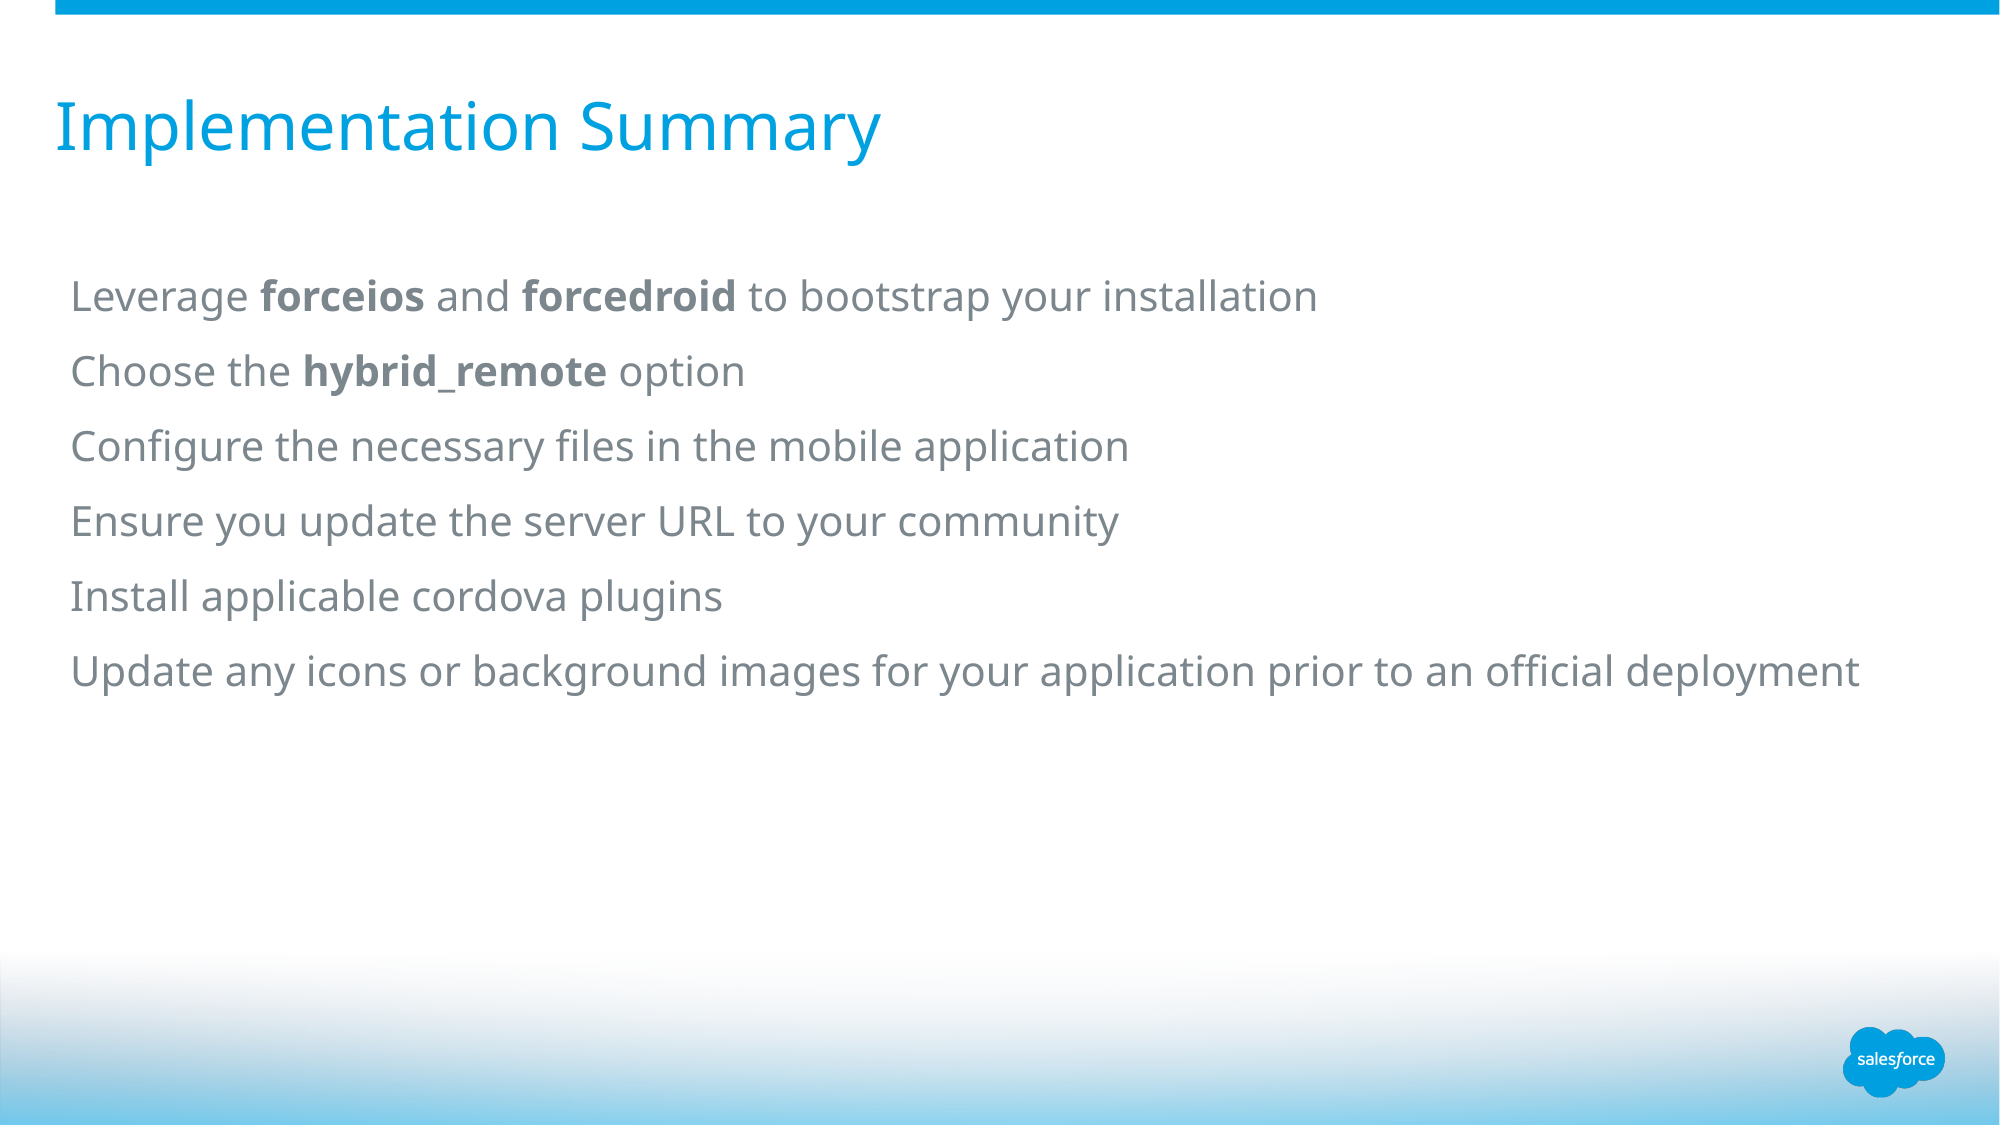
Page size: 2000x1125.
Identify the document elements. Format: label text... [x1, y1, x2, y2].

title Implementation Summary [55, 14, 1945, 164]
text_box Leverage forceios and forcedroid to bootstrap your installation Choose the hybrid_remote option Configure the necessary files in the mobile application Ensure you update the server URL to your community Install applicable cordova plugins Update any icons or background images for your application prior to an official deployment [55, 262, 1946, 977]
picture [1, 188, 2000, 1125]
